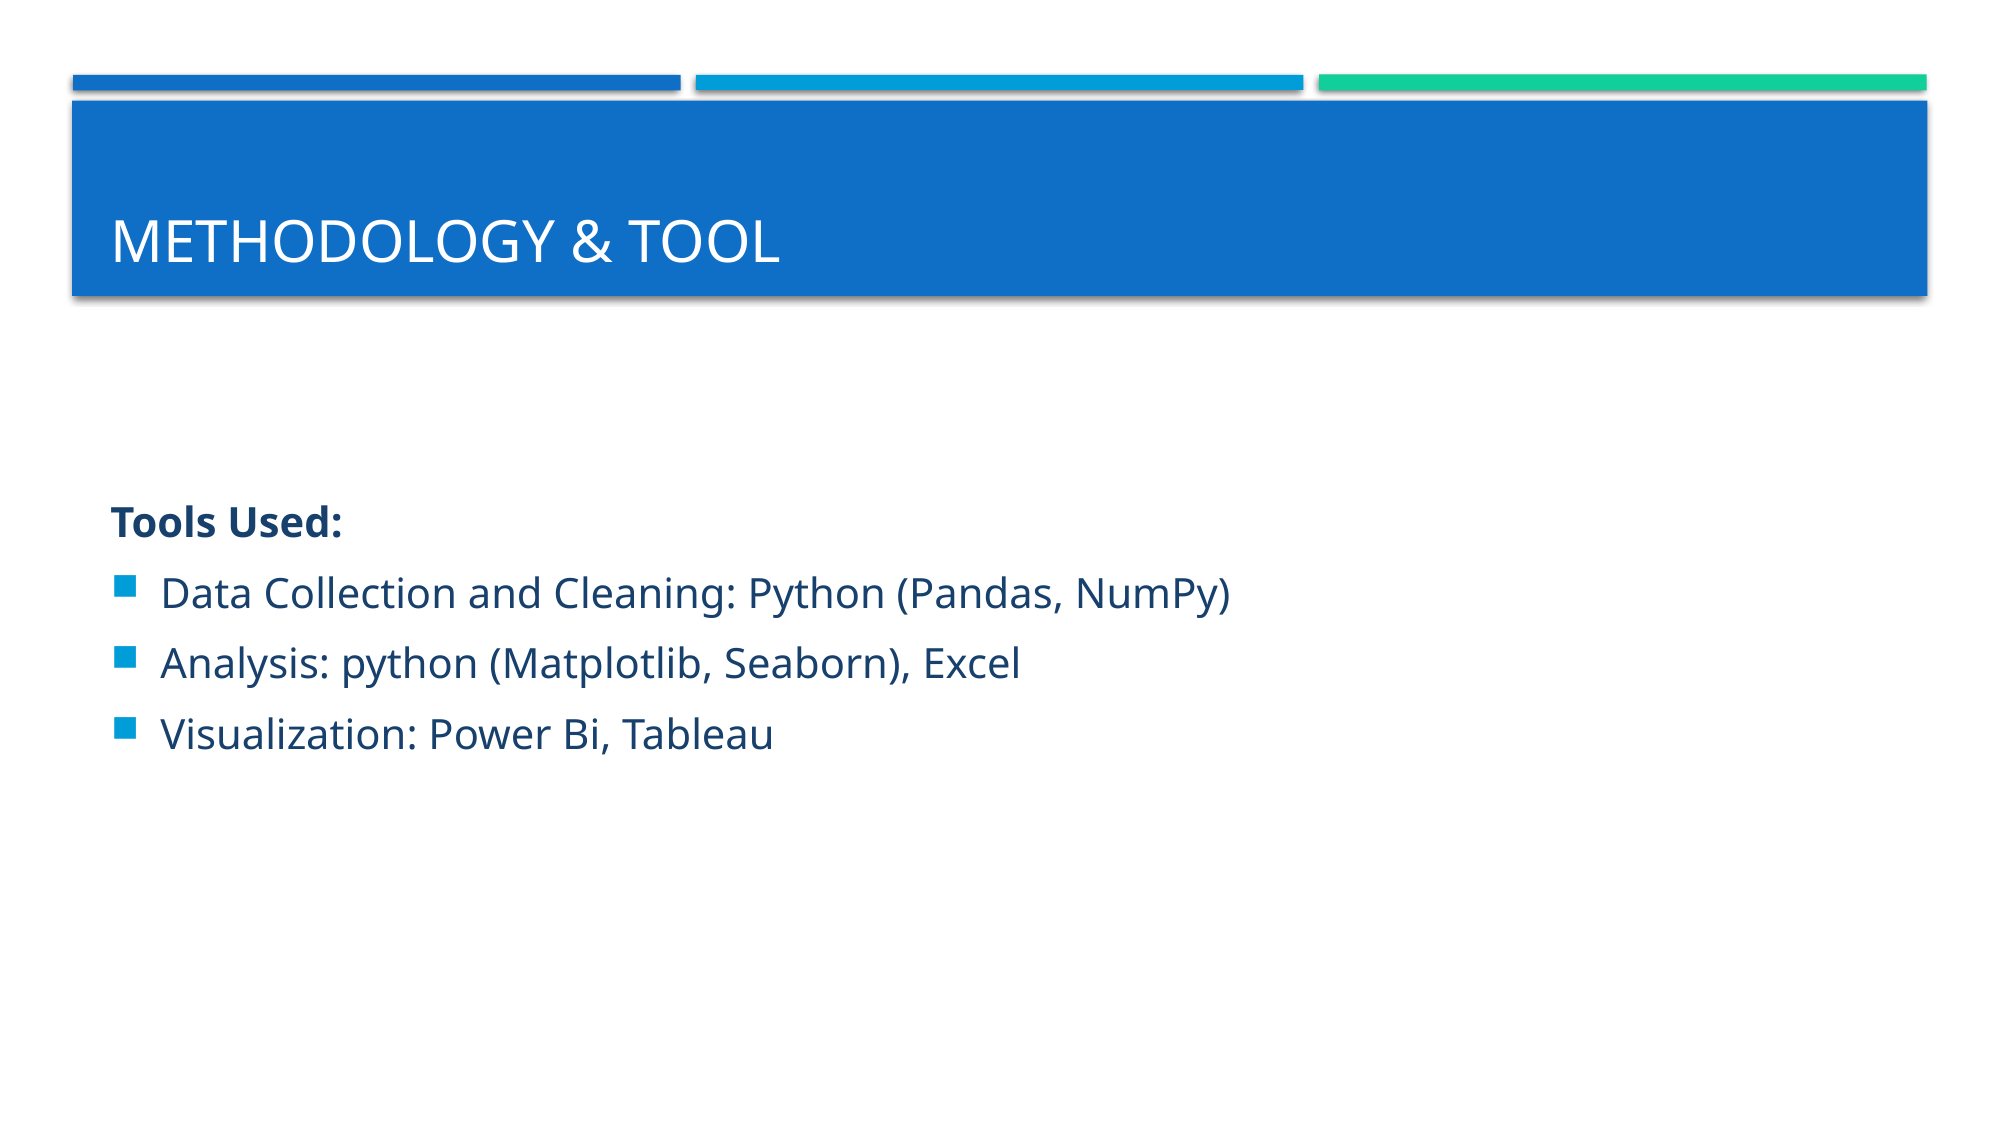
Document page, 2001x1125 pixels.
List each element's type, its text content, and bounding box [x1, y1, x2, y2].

title Methodology & Tool [95, 115, 1905, 282]
list Tools Used: Data Collection and Cleaning: Python (Pandas, NumPy) Analysis: python (Matplotlib, Seaborn), Excel Visualization: Power Bi, Tableau [95, 357, 1905, 962]
